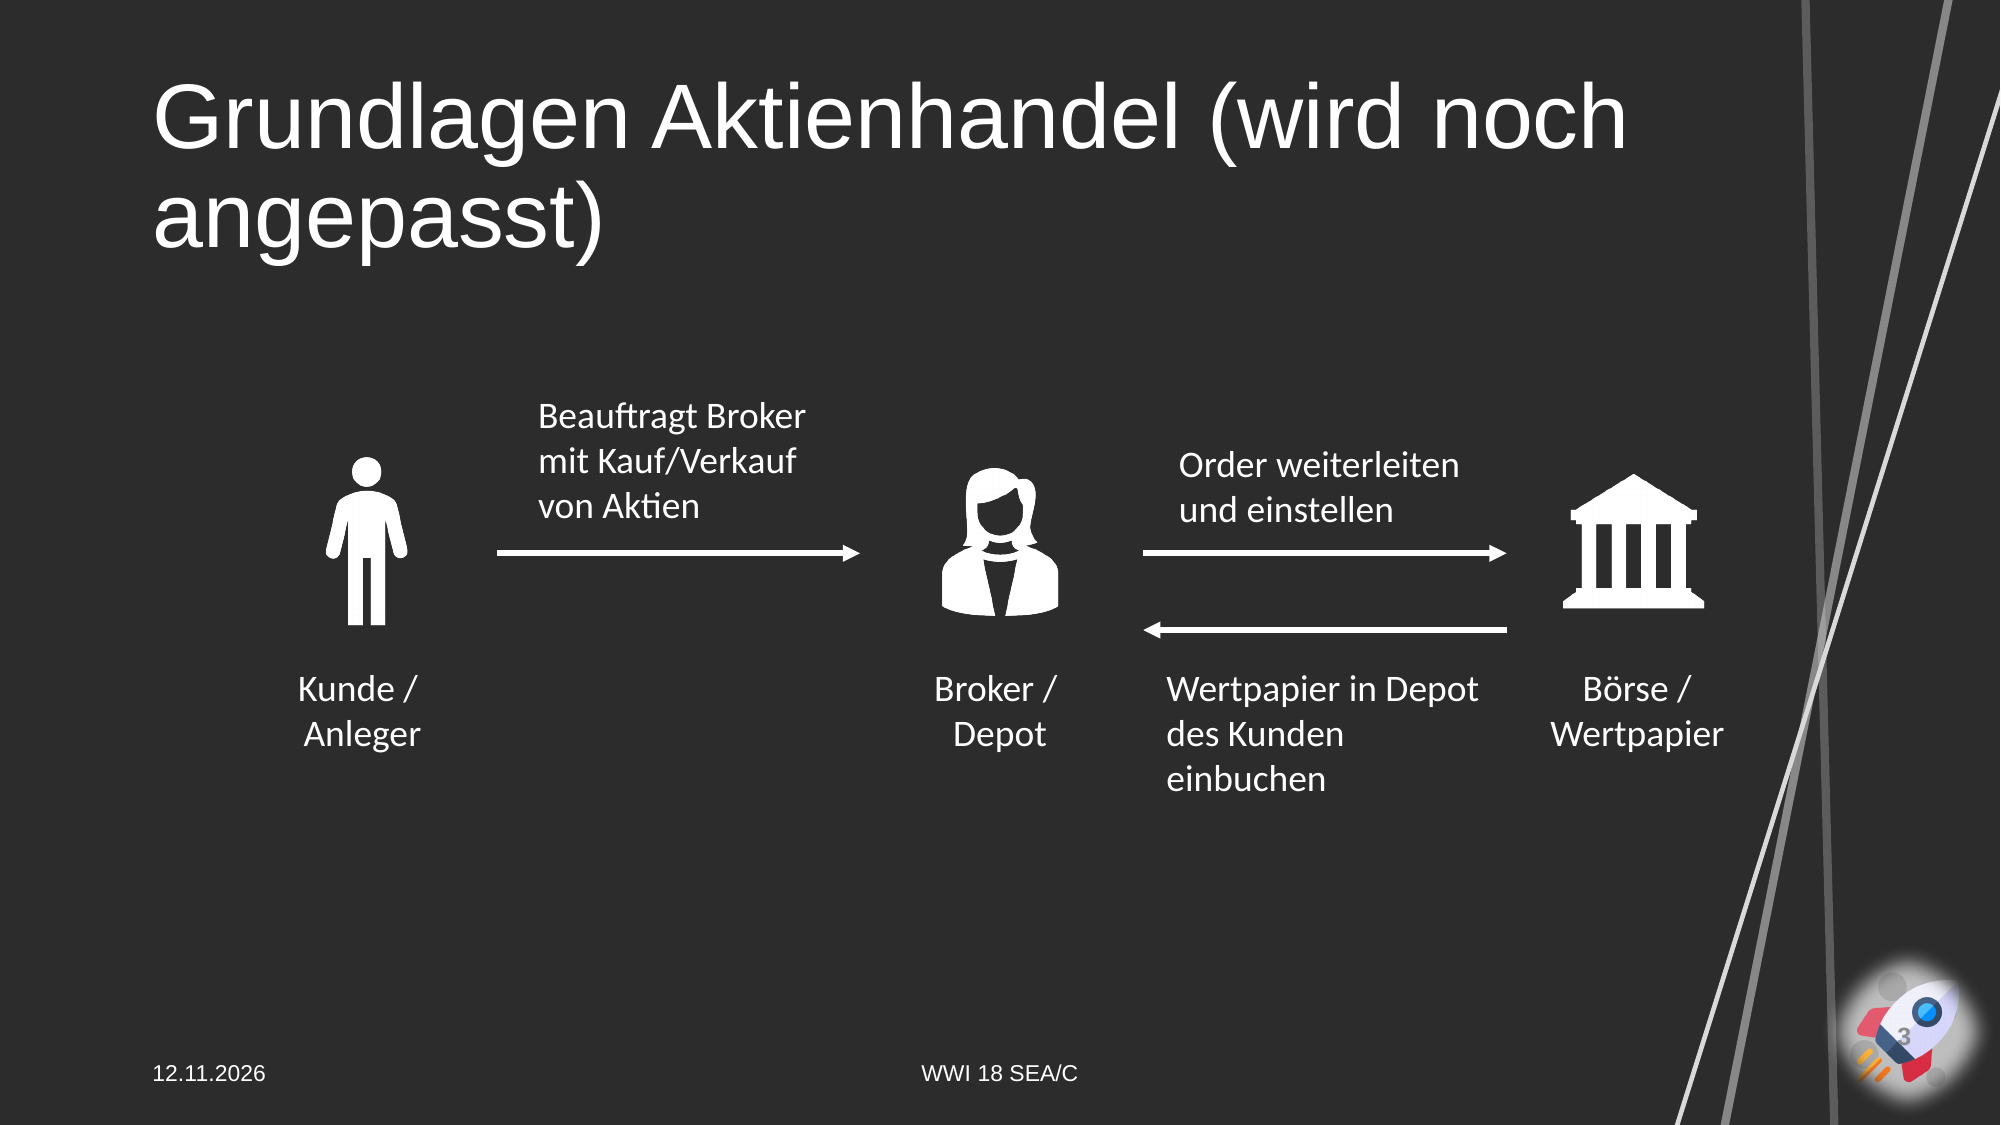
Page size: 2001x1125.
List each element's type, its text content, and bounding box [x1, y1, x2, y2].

picture [1840, 963, 1976, 1099]
picture [910, 451, 1090, 631]
text_box Beauftragt Broker mit Kauf/Verkauf von Aktien [523, 383, 870, 534]
text_box Wertpapier in Depot des Kunden einbuchen [1151, 656, 1499, 807]
picture [277, 451, 456, 631]
title Grundlagen Aktienhandel (wird noch angepasst) [137, 59, 1863, 278]
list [1544, 451, 1723, 631]
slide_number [137, 1042, 588, 1103]
text_box Broker / Depot [843, 656, 1151, 762]
text_box Kunde / Anleger [205, 656, 520, 762]
text_box Börse / Wertpapier [1499, 656, 1795, 762]
text_box Order weiterleiten und einstellen [1164, 432, 1511, 538]
footer WWI 18 SEA/C [662, 1042, 1338, 1103]
slide_number 3 [1862, 1005, 1947, 1066]
